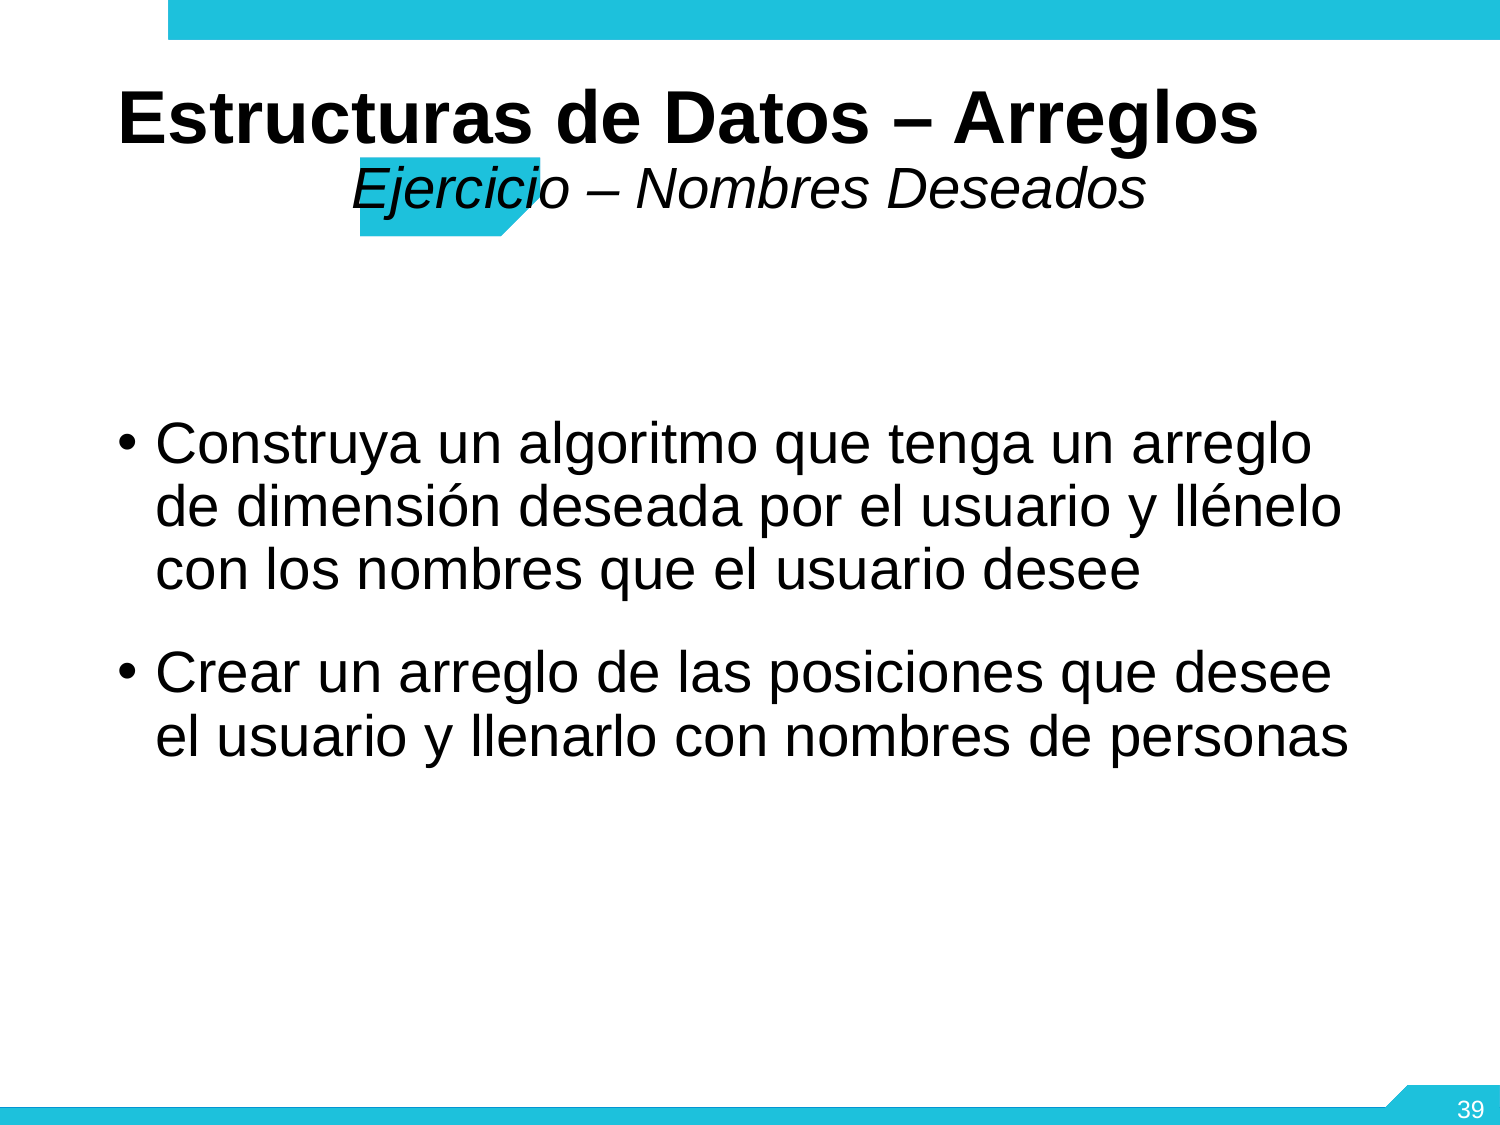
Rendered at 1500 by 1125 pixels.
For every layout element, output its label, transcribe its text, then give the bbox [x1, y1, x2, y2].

text_box 39 [1408, 1078, 1500, 1125]
text_box Construya un algoritmo que tenga un arreglo de dimensión deseada por el usuario y llénelo con los nombres que el usuario desee Crear un arreglo de las posiciones que desee el usuario y llenarlo con nombres de personas [103, 254, 1397, 968]
text_box Estructuras de Datos – Arreglos Ejercicio – Nombres Deseados [103, 45, 1397, 246]
